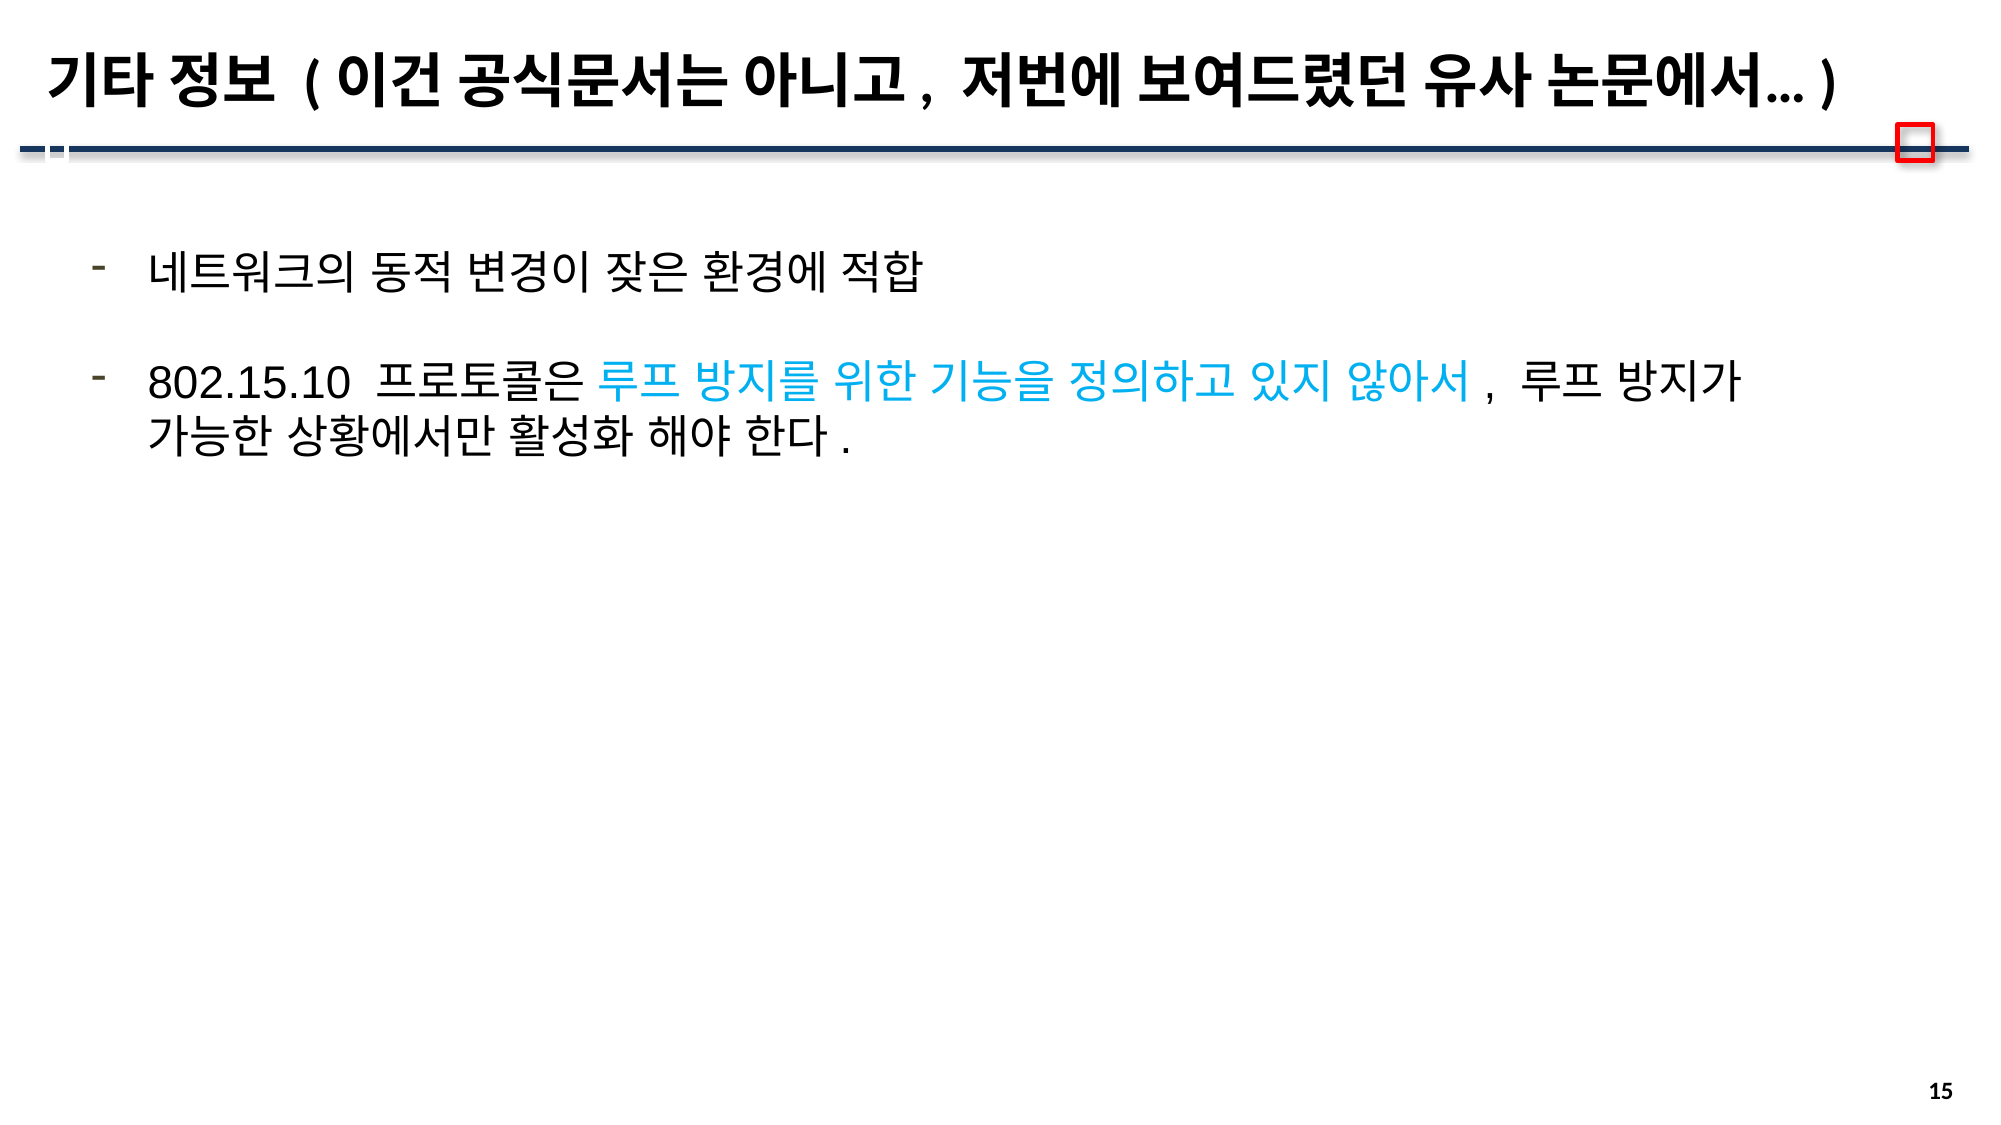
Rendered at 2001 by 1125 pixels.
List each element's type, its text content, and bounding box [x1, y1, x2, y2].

slide_number 15 [1826, 1071, 1969, 1108]
title 기타 정보 (이건 공식문서는 아니고, 저번에 보여드렸던 유사 논문에서…) [31, 7, 1969, 151]
text_box 네트워크의 동적 변경이 잦은 환경에 적합 802.15.10 프로토콜은 루프 방지를 위한 기능을 정의하고 있지 않아서, 루프 방지가 가능한 상황에서만 활성화 해야 한다. [76, 235, 1854, 1006]
